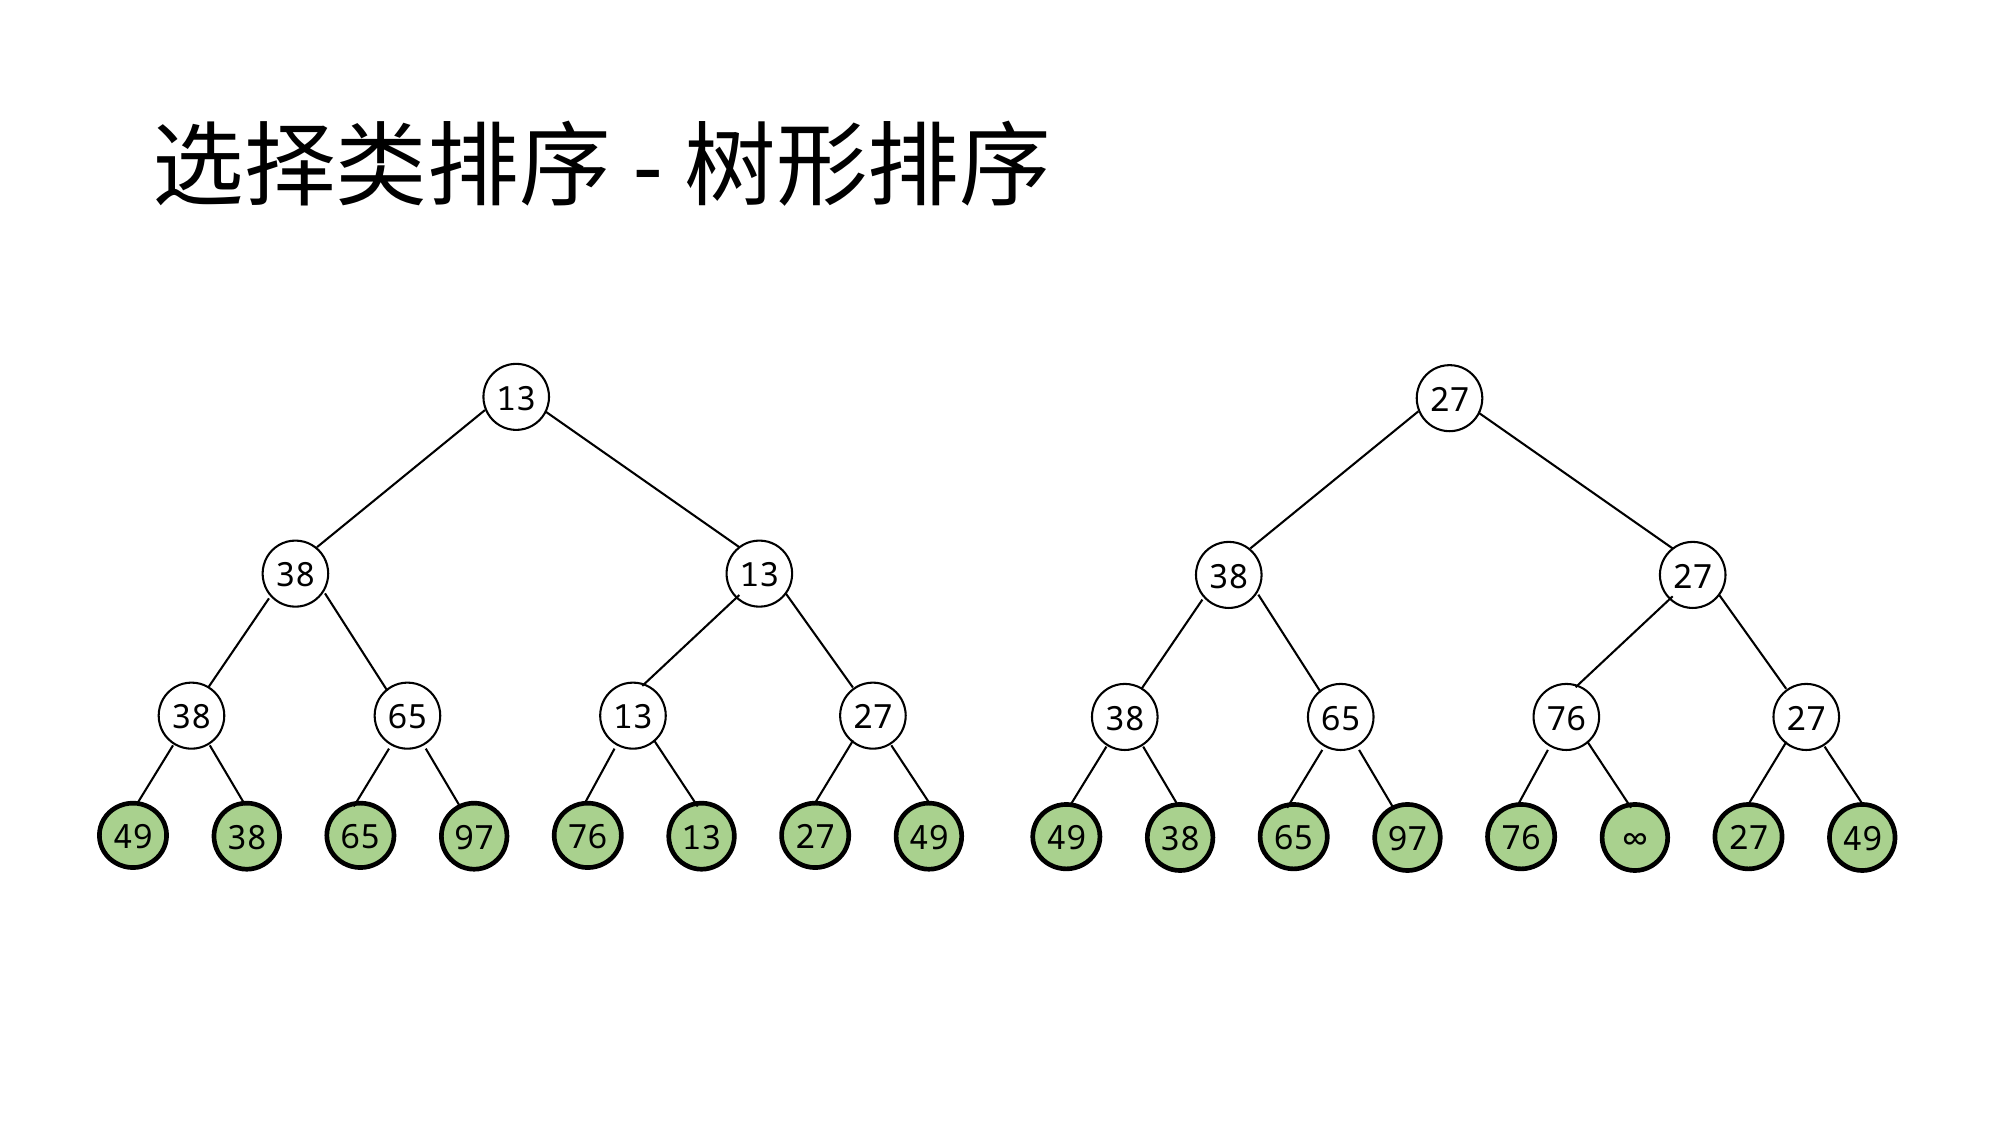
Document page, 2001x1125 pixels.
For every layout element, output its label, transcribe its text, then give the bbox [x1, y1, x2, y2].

text_box [890, 744, 931, 804]
text_box [136, 744, 174, 804]
text_box [352, 748, 390, 807]
text_box 38 [157, 681, 226, 750]
text_box [208, 744, 246, 806]
text_box 65 [373, 681, 442, 750]
text_box 13 [482, 362, 551, 431]
text_box [653, 739, 699, 808]
text_box 76 [553, 802, 623, 869]
text_box 13 [725, 539, 794, 608]
text_box [583, 748, 616, 806]
text_box 13 [599, 681, 667, 750]
text_box [784, 592, 854, 689]
text_box 27 [780, 802, 850, 869]
text_box 49 [895, 802, 963, 871]
title 选择类排序-树形排序 [137, 59, 1863, 278]
text_box [424, 748, 462, 809]
text_box 13 [667, 802, 736, 871]
text_box [641, 594, 741, 687]
text_box [324, 592, 389, 692]
text_box 27 [839, 681, 907, 750]
text_box 65 [325, 802, 396, 869]
text_box 38 [261, 539, 330, 608]
text_box [207, 597, 270, 689]
text_box [316, 409, 486, 548]
text_box 38 [212, 802, 281, 871]
text_box 97 [440, 802, 509, 871]
text_box 49 [98, 802, 168, 869]
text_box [1032, 365, 1896, 871]
text_box [545, 410, 740, 548]
text_box [814, 739, 854, 804]
